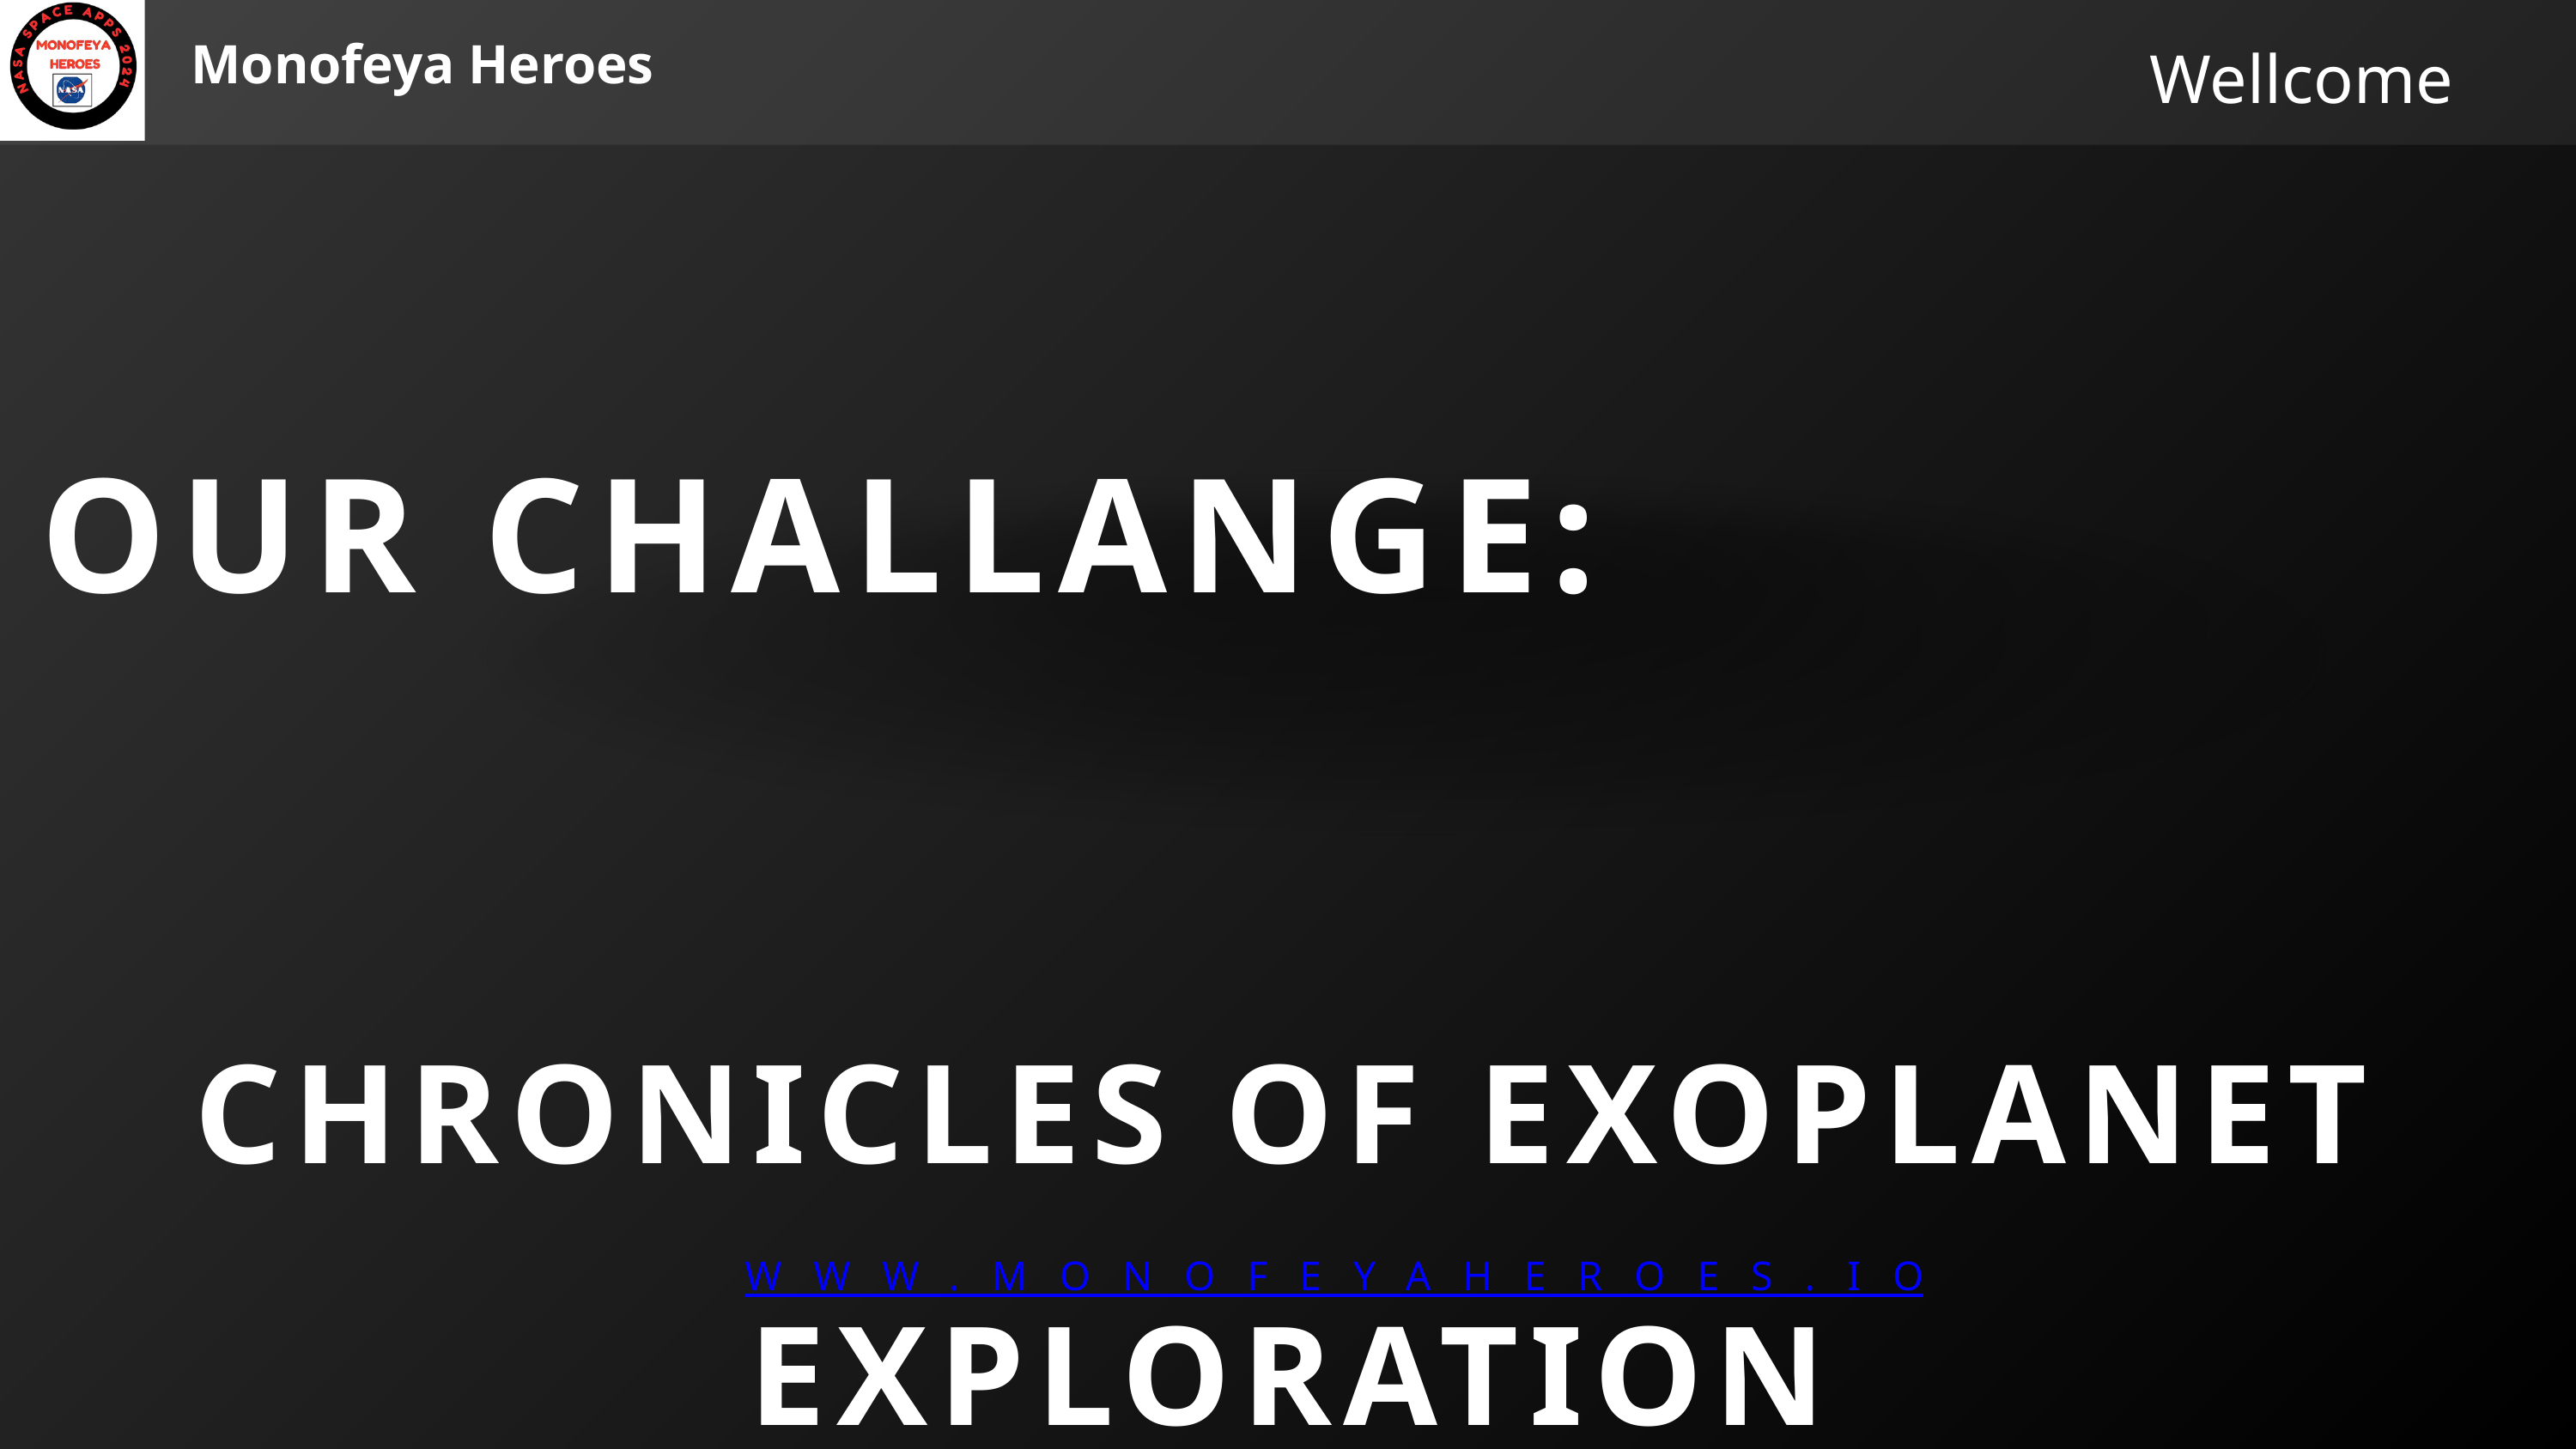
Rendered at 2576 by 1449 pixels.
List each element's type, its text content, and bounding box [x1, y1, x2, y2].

text_box OUR CHALLANGE: CHRONICLES OF EXOPLANET EXPLORATION [15, 320, 2561, 1449]
text_box WWW.MONOFEYAHEROES.IO [457, 1249, 2211, 1306]
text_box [0, 0, 2576, 145]
